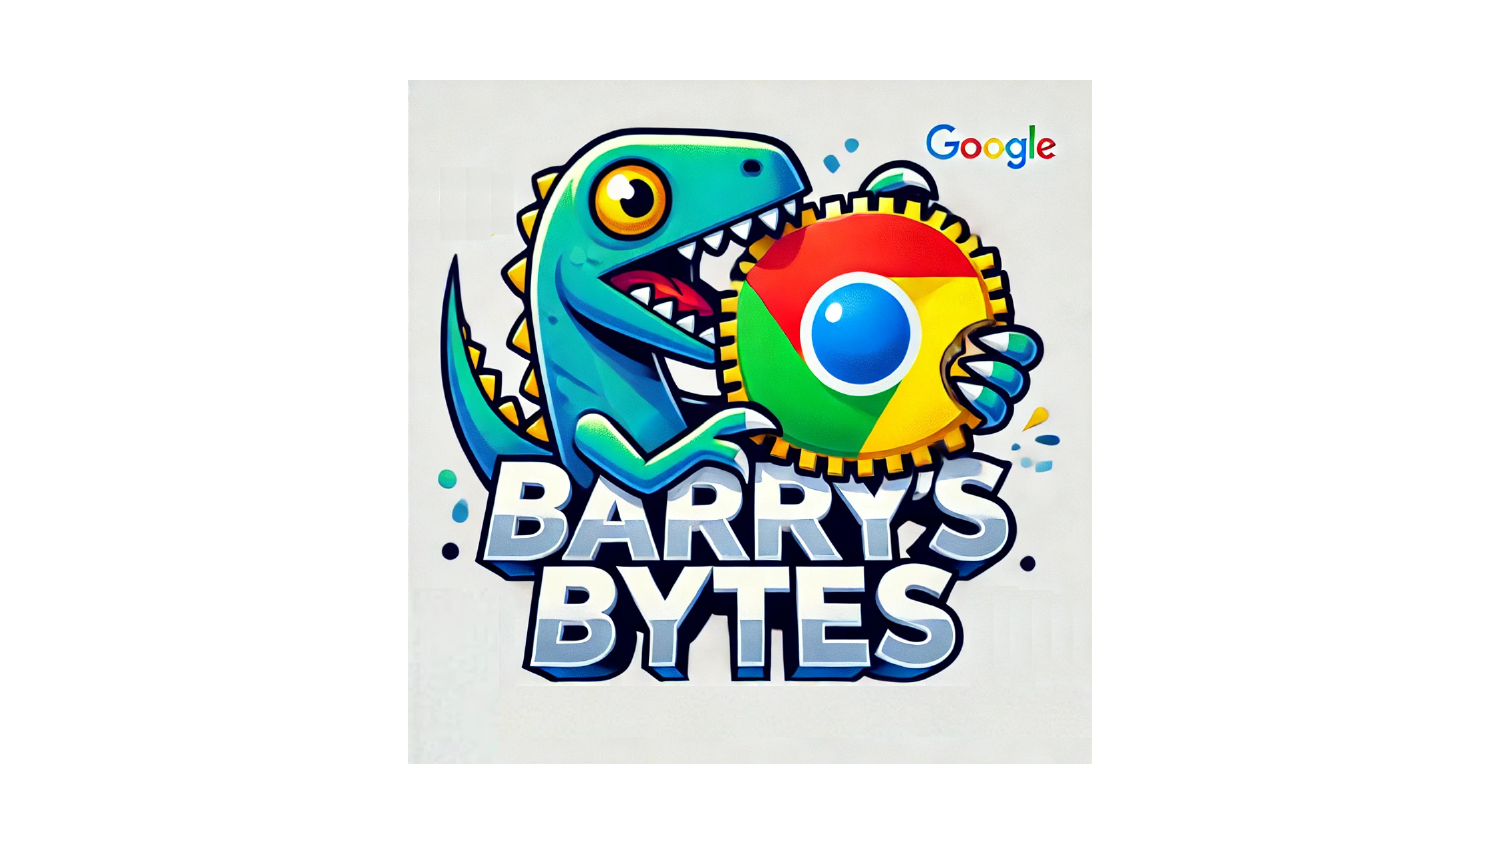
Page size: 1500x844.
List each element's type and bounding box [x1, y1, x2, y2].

picture [408, 80, 1092, 764]
